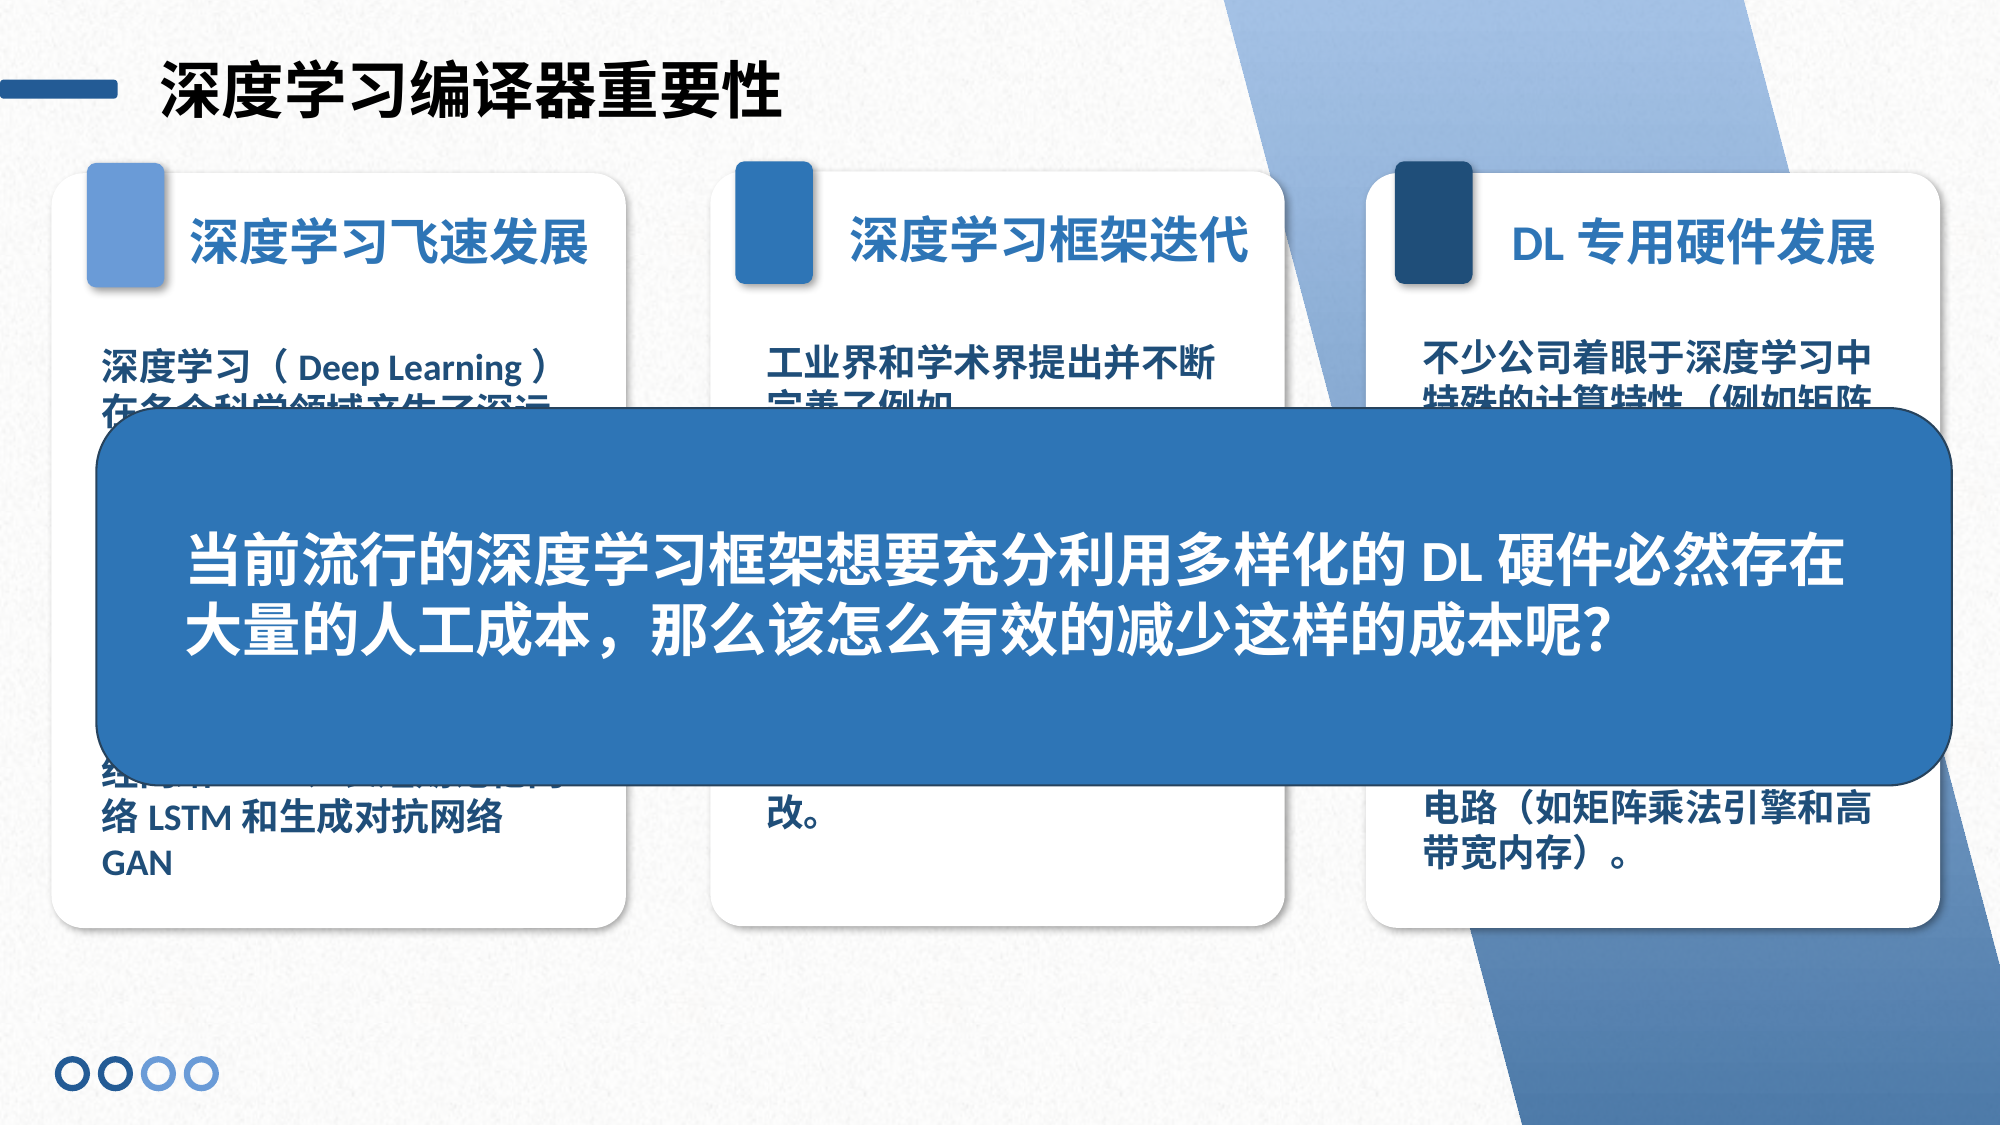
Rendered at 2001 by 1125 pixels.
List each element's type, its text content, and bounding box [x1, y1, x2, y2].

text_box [96, 408, 1952, 786]
text_box [1222, 0, 1788, 407]
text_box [710, 161, 1285, 408]
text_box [1365, 786, 1941, 928]
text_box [51, 162, 626, 929]
text_box [1471, 781, 2000, 1125]
text_box 深度学习编译器重要性 [144, 43, 800, 134]
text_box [1365, 161, 1941, 408]
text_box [57, 1059, 216, 1089]
text_box [0, 78, 119, 100]
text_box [710, 786, 1285, 927]
